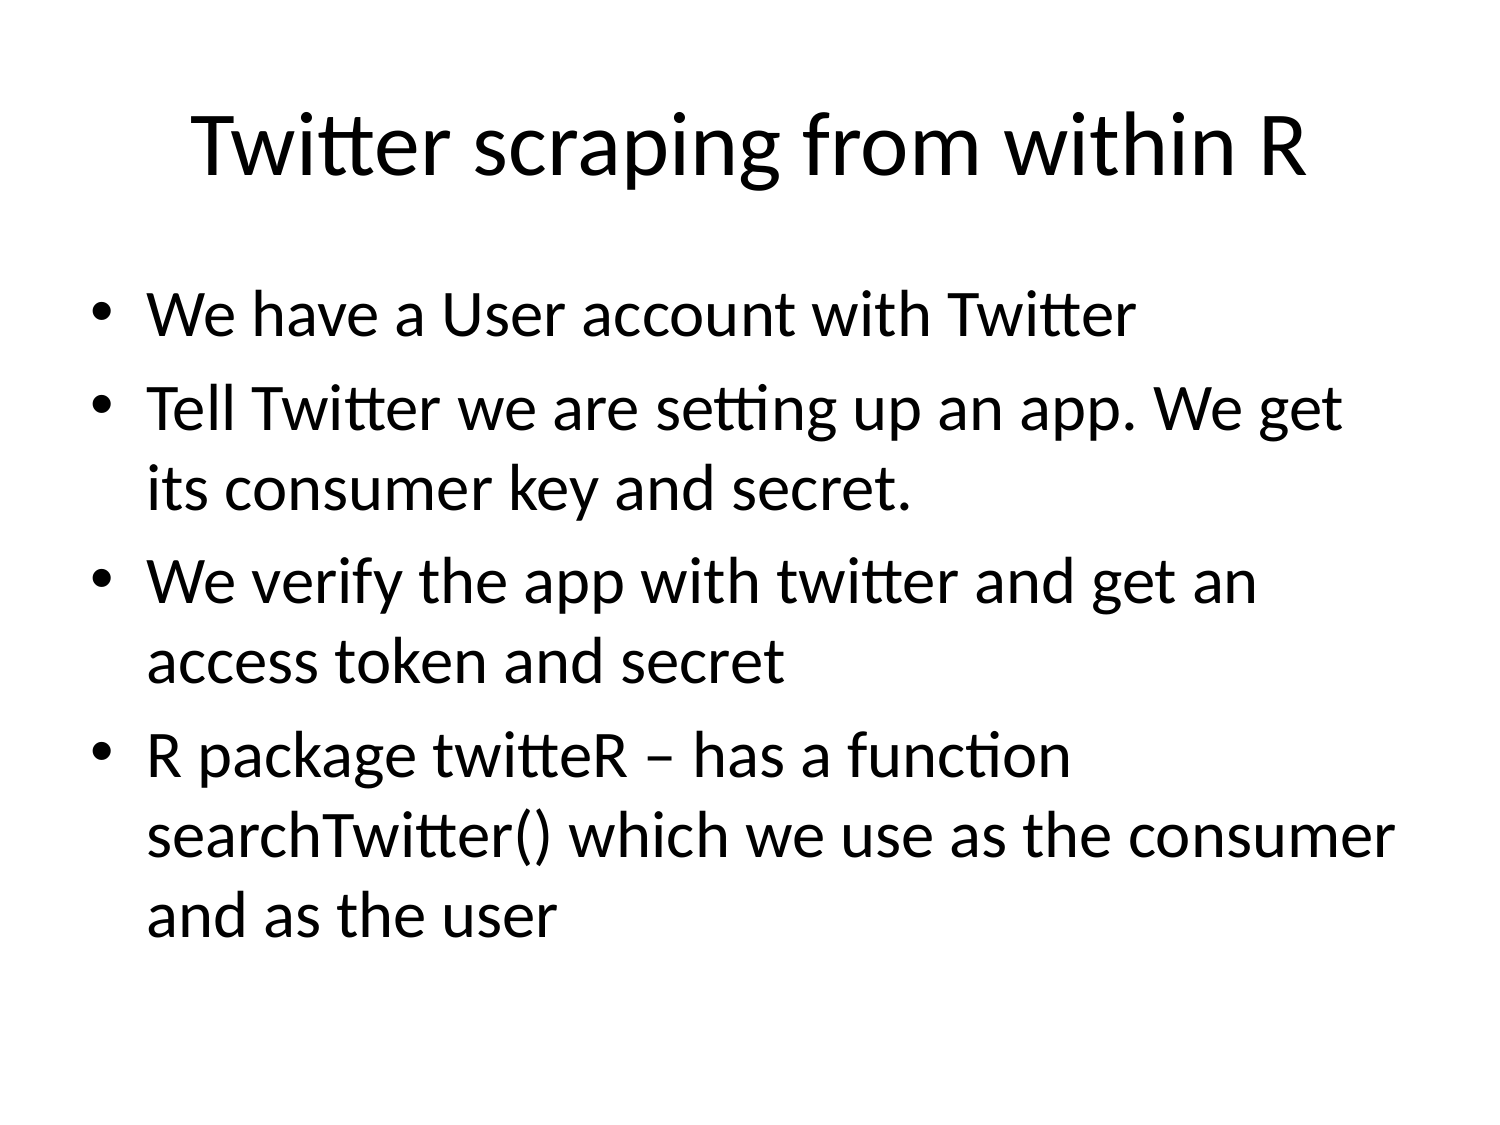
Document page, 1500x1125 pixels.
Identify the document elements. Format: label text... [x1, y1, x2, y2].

list We have a User account with Twitter Tell Twitter we are setting up an app. We get its consumer key and secret. We verify the app with twitter and get an access token and secret R package twitteR – has a function searchTwitter() which we use as the consumer and as the user [75, 262, 1425, 1005]
title Twitter scraping from within R [75, 45, 1425, 233]
